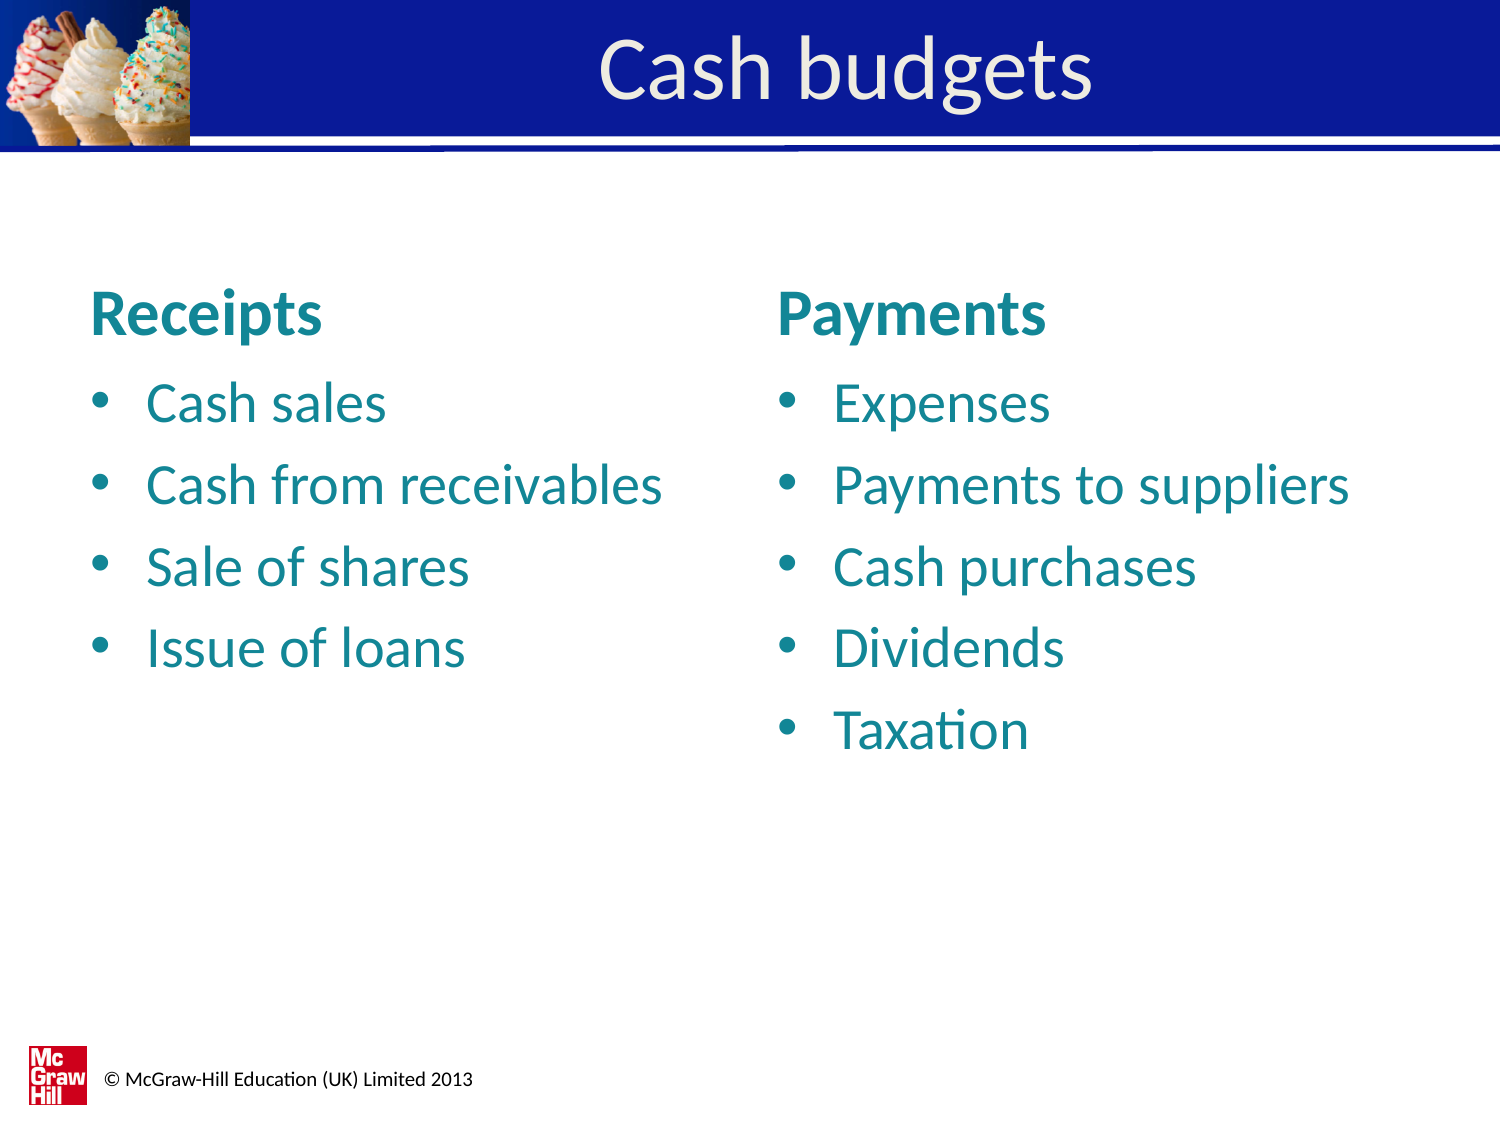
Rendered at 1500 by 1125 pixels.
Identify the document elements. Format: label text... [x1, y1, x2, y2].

picture [0, 0, 190, 145]
list Expenses Payments to suppliers Cash purchases Dividends Taxation [761, 356, 1425, 1005]
list Cash sales Cash from receivables Sale of shares Issue of loans [75, 356, 738, 1005]
title Cash budgets [226, 0, 1468, 126]
list Payments [761, 251, 1425, 356]
list Receipts [75, 251, 738, 356]
picture [29, 1046, 87, 1105]
